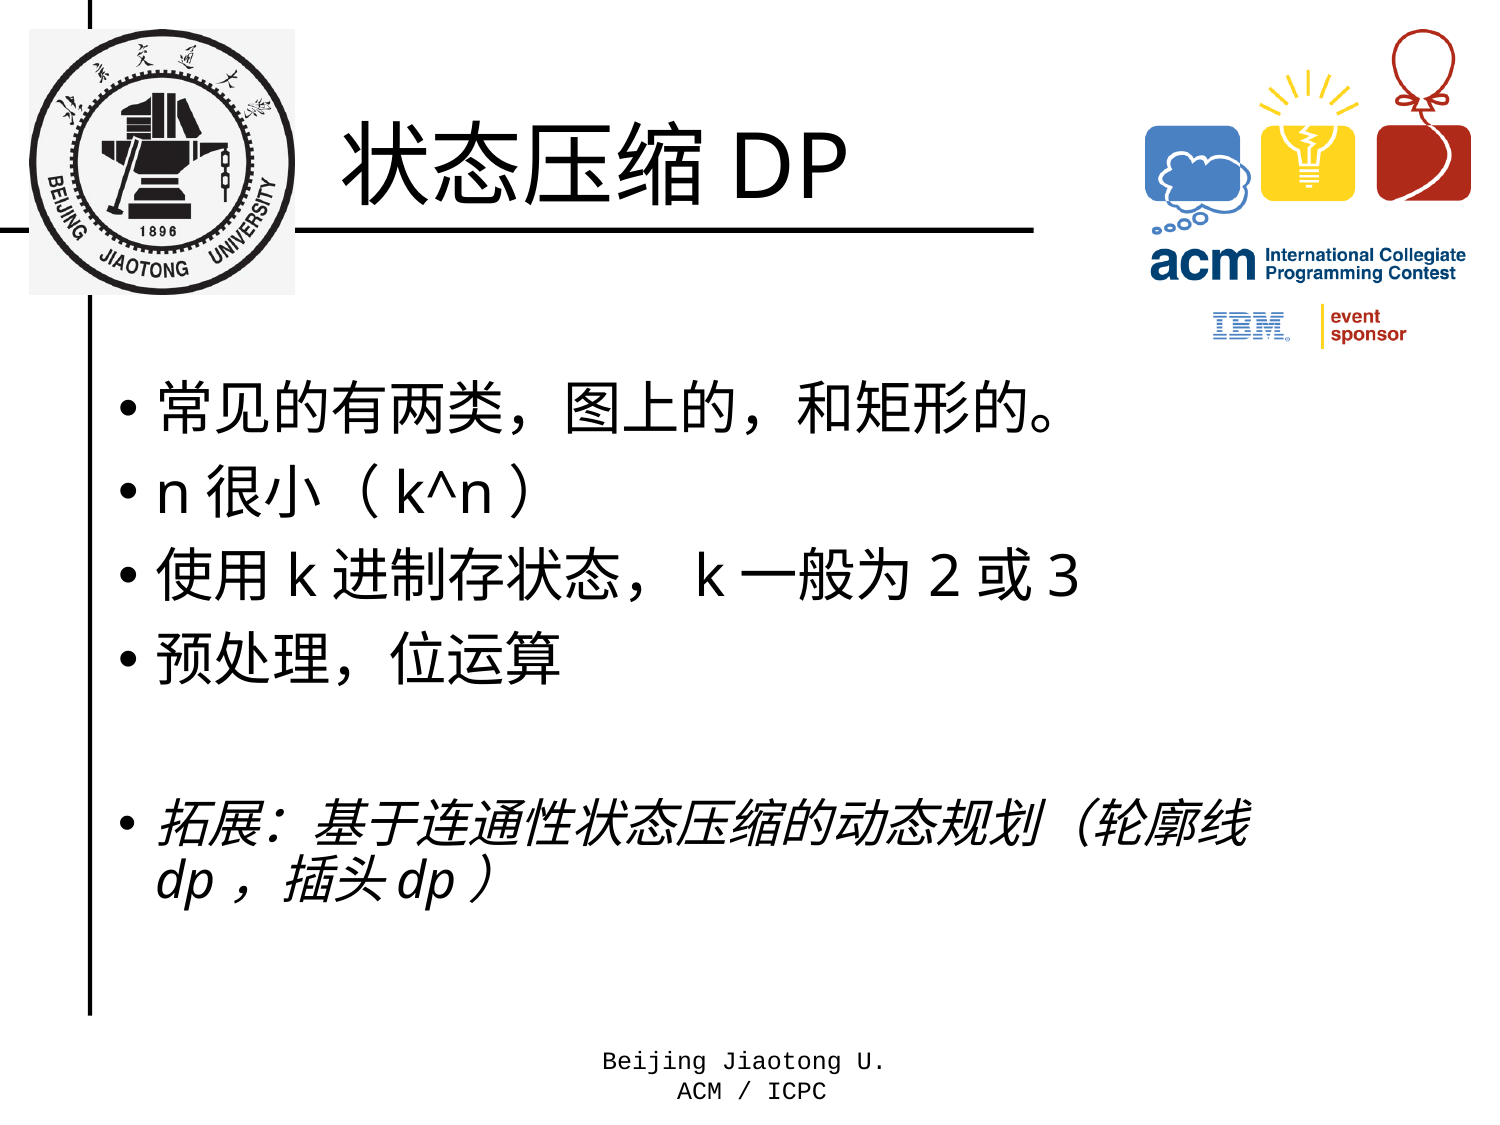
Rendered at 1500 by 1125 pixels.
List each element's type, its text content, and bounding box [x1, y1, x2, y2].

title 状态压缩DP [324, 59, 1500, 278]
picture [1145, 278, 1471, 349]
picture [29, 29, 295, 295]
list 常见的有两类，图上的，和矩形的。 n很小（k^n） 使用k进制存状态，k一般为2或3 预处理，位运算 拓展：基于连通性状态压缩的动态规划（轮廓线dp，插头dp） [103, 371, 1397, 945]
picture [1145, 29, 1471, 59]
